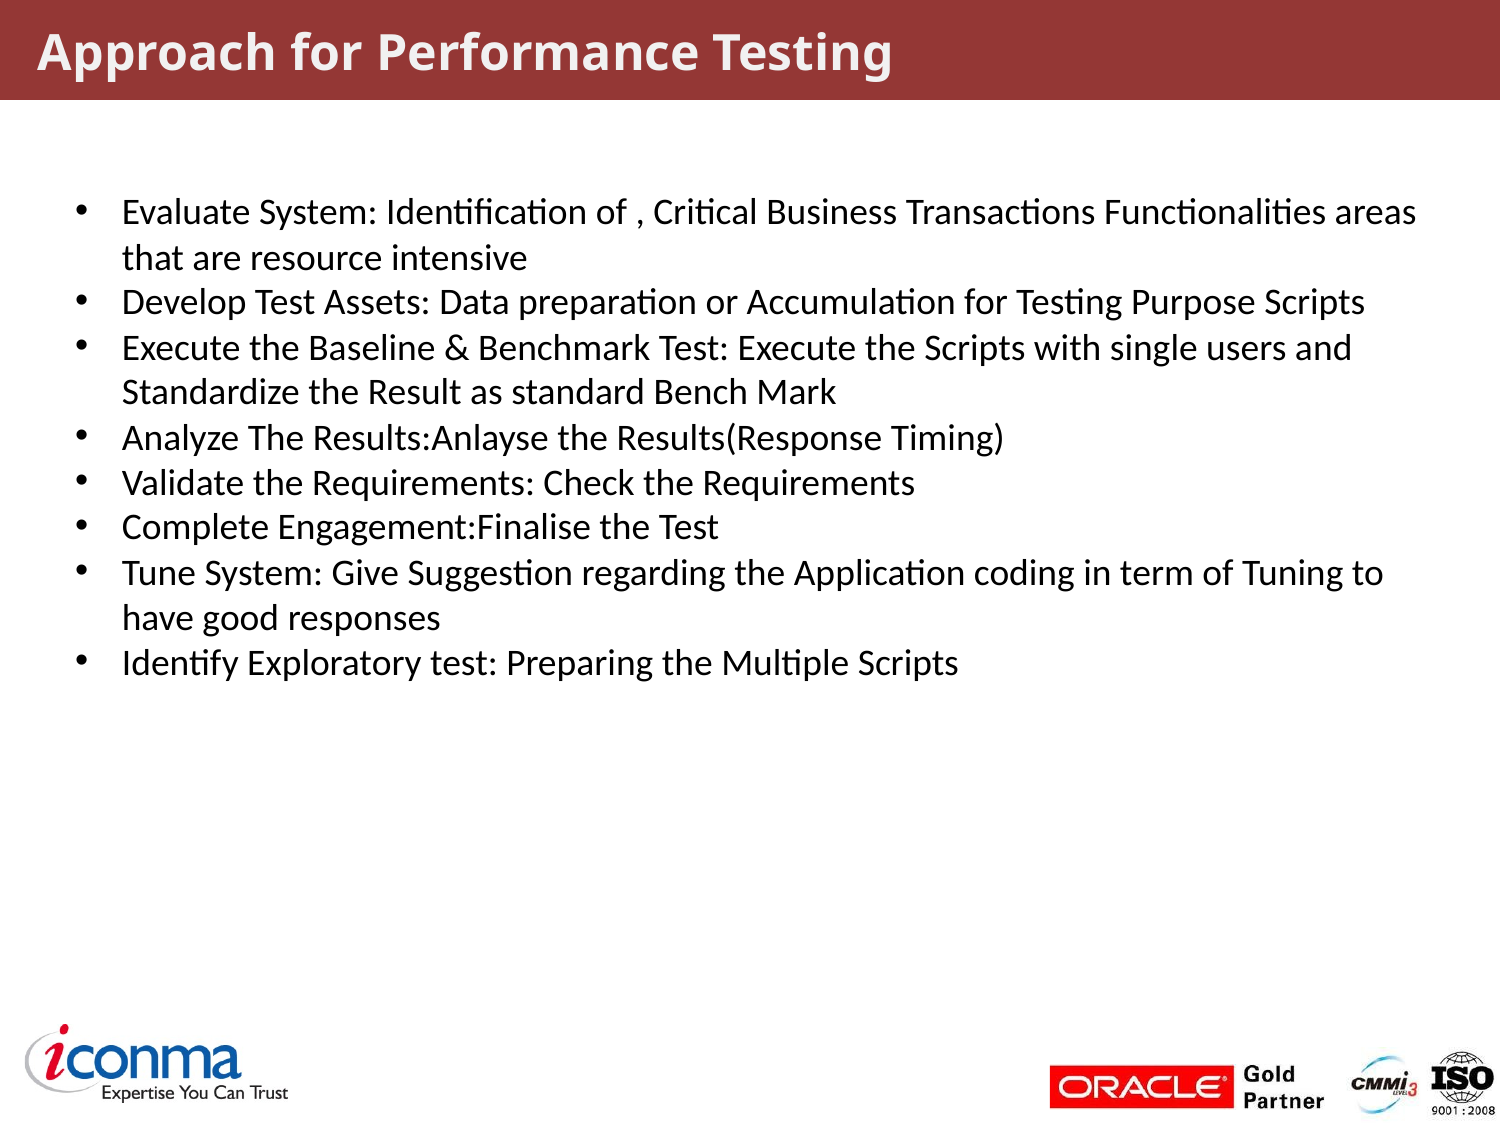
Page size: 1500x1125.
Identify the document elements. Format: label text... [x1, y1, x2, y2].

picture [1346, 1047, 1497, 1123]
list Evaluate System: Identification of , Critical Business Transactions Functionalities areas that are resource intensive Develop Test Assets: Data preparation or Accumulation for Testing Purpose Scripts Execute the Baseline & Benchmark Test: Execute the Scripts with single users and Standardize the Result as standard Bench Mark Analyze The Results:Anlayse the Results(Response Timing) Validate the Requirements: Check the Requirements Complete Engagement:Finalise the Test Tune System: Give Suggestion regarding the Application coding in term of Tuning to have good responses Identify Exploratory test: Preparing the Multiple Scripts [75, 187, 1425, 688]
picture [24, 1024, 288, 1103]
title Approach for Performance Testing [37, 20, 1463, 82]
picture [1049, 1064, 1325, 1110]
